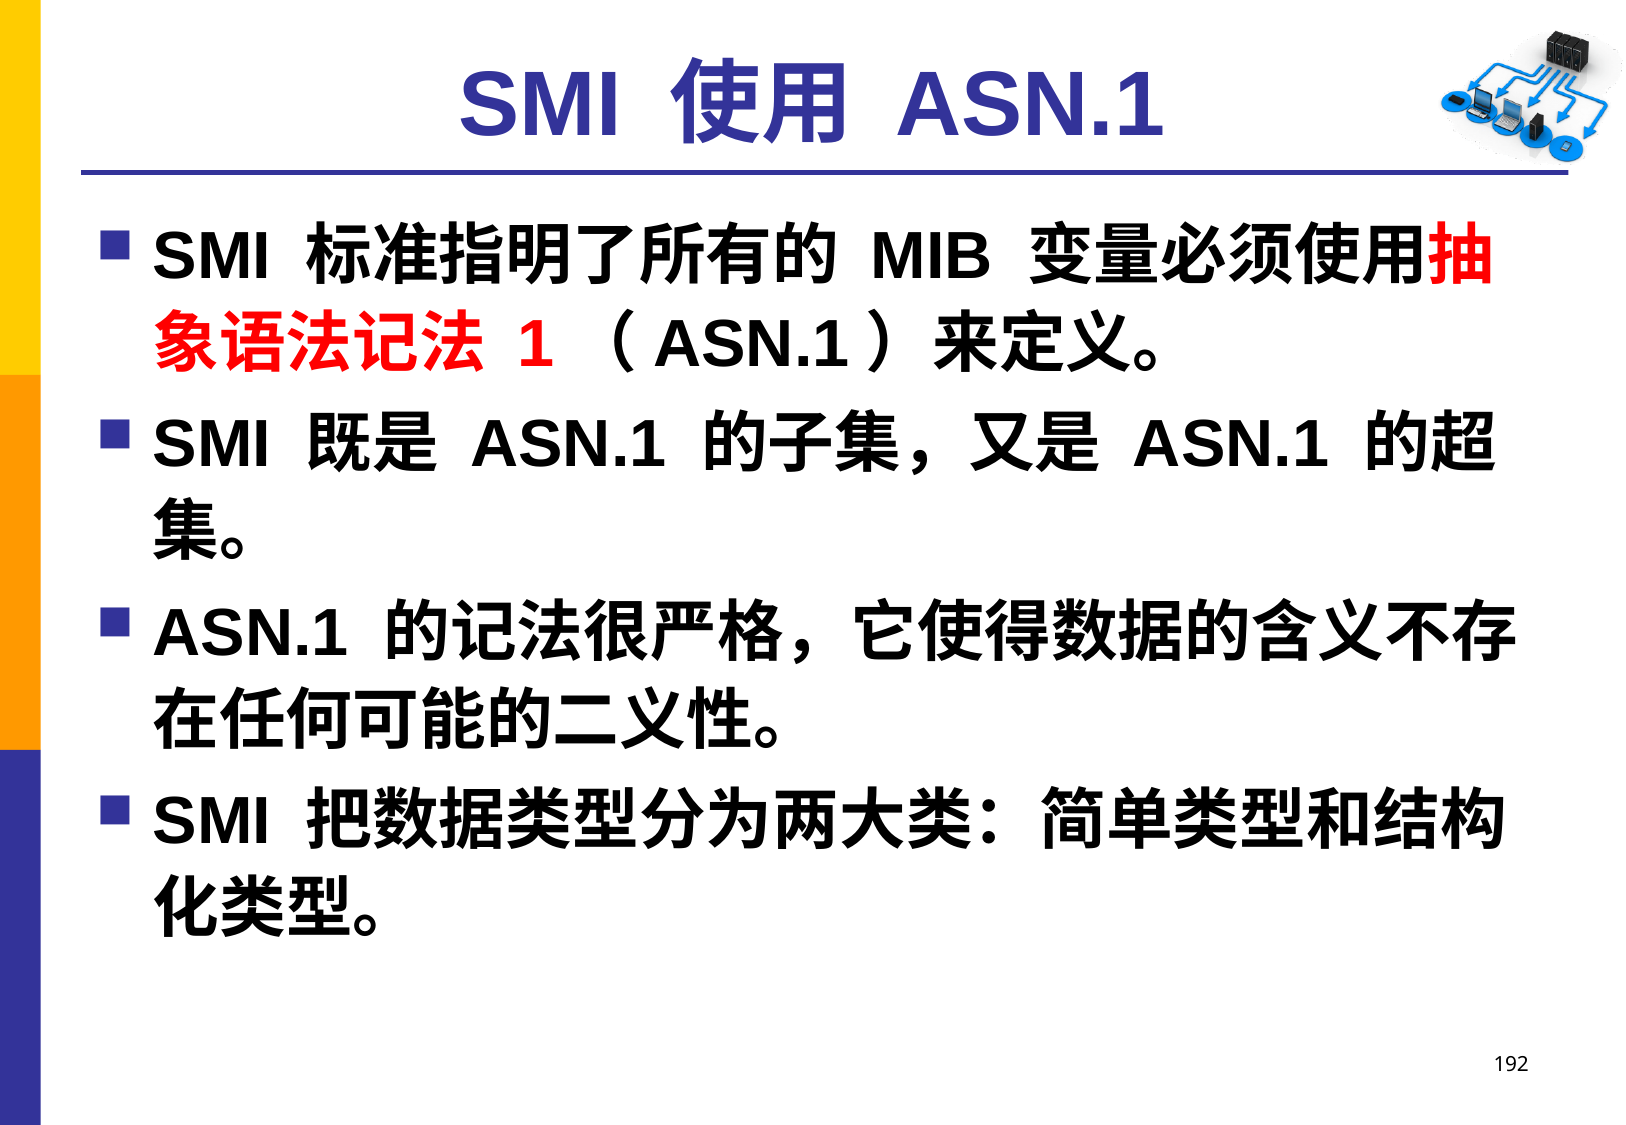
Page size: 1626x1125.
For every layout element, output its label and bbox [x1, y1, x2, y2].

slide_number [1164, 1042, 1544, 1118]
picture [1438, 30, 1624, 165]
title [81, 31, 1569, 161]
list [81, 196, 1569, 1006]
